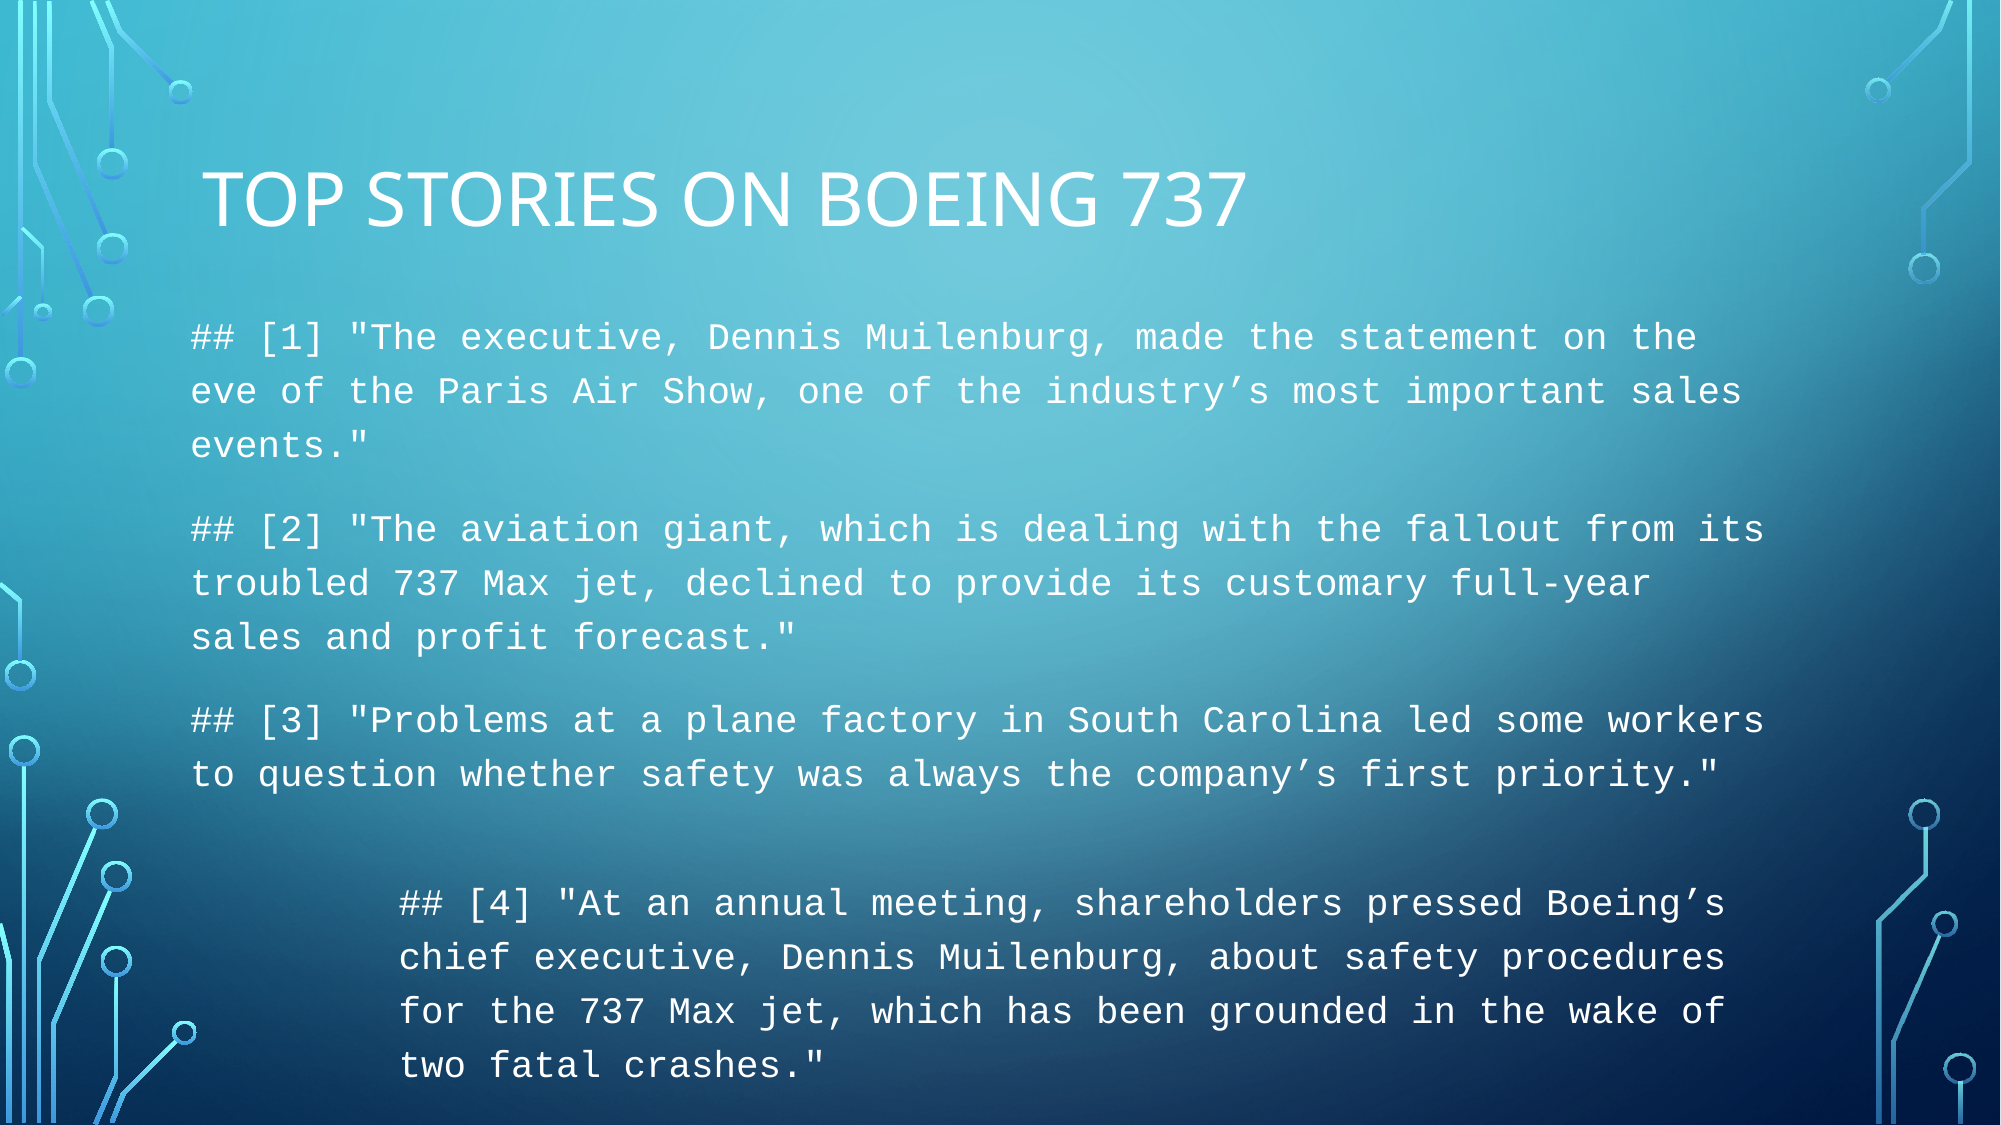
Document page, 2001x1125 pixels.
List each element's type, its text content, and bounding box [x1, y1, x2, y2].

title Top Stories on Boeing 737 [187, 101, 1813, 304]
list ## [1] "The executive, Dennis Muilenburg, made the statement on the eve of the Paris Air Show, one of the industry’s most important sales events." ## [2] "The aviation giant, which is dealing with the fallout from its troubled 737 Max jet, declined to provide its customary full-year sales and profit forecast." ## [3] "Problems at a plane factory in South Carolina led some workers to question whether safety was always the company’s first priority." ## [4] "At an annual meeting, shareholders pressed Boeing’s chief executive, Dennis Muilenburg, about safety procedures for the 737 Max jet, which has been grounded in the wake of two fatal crashes." [175, 295, 1801, 922]
